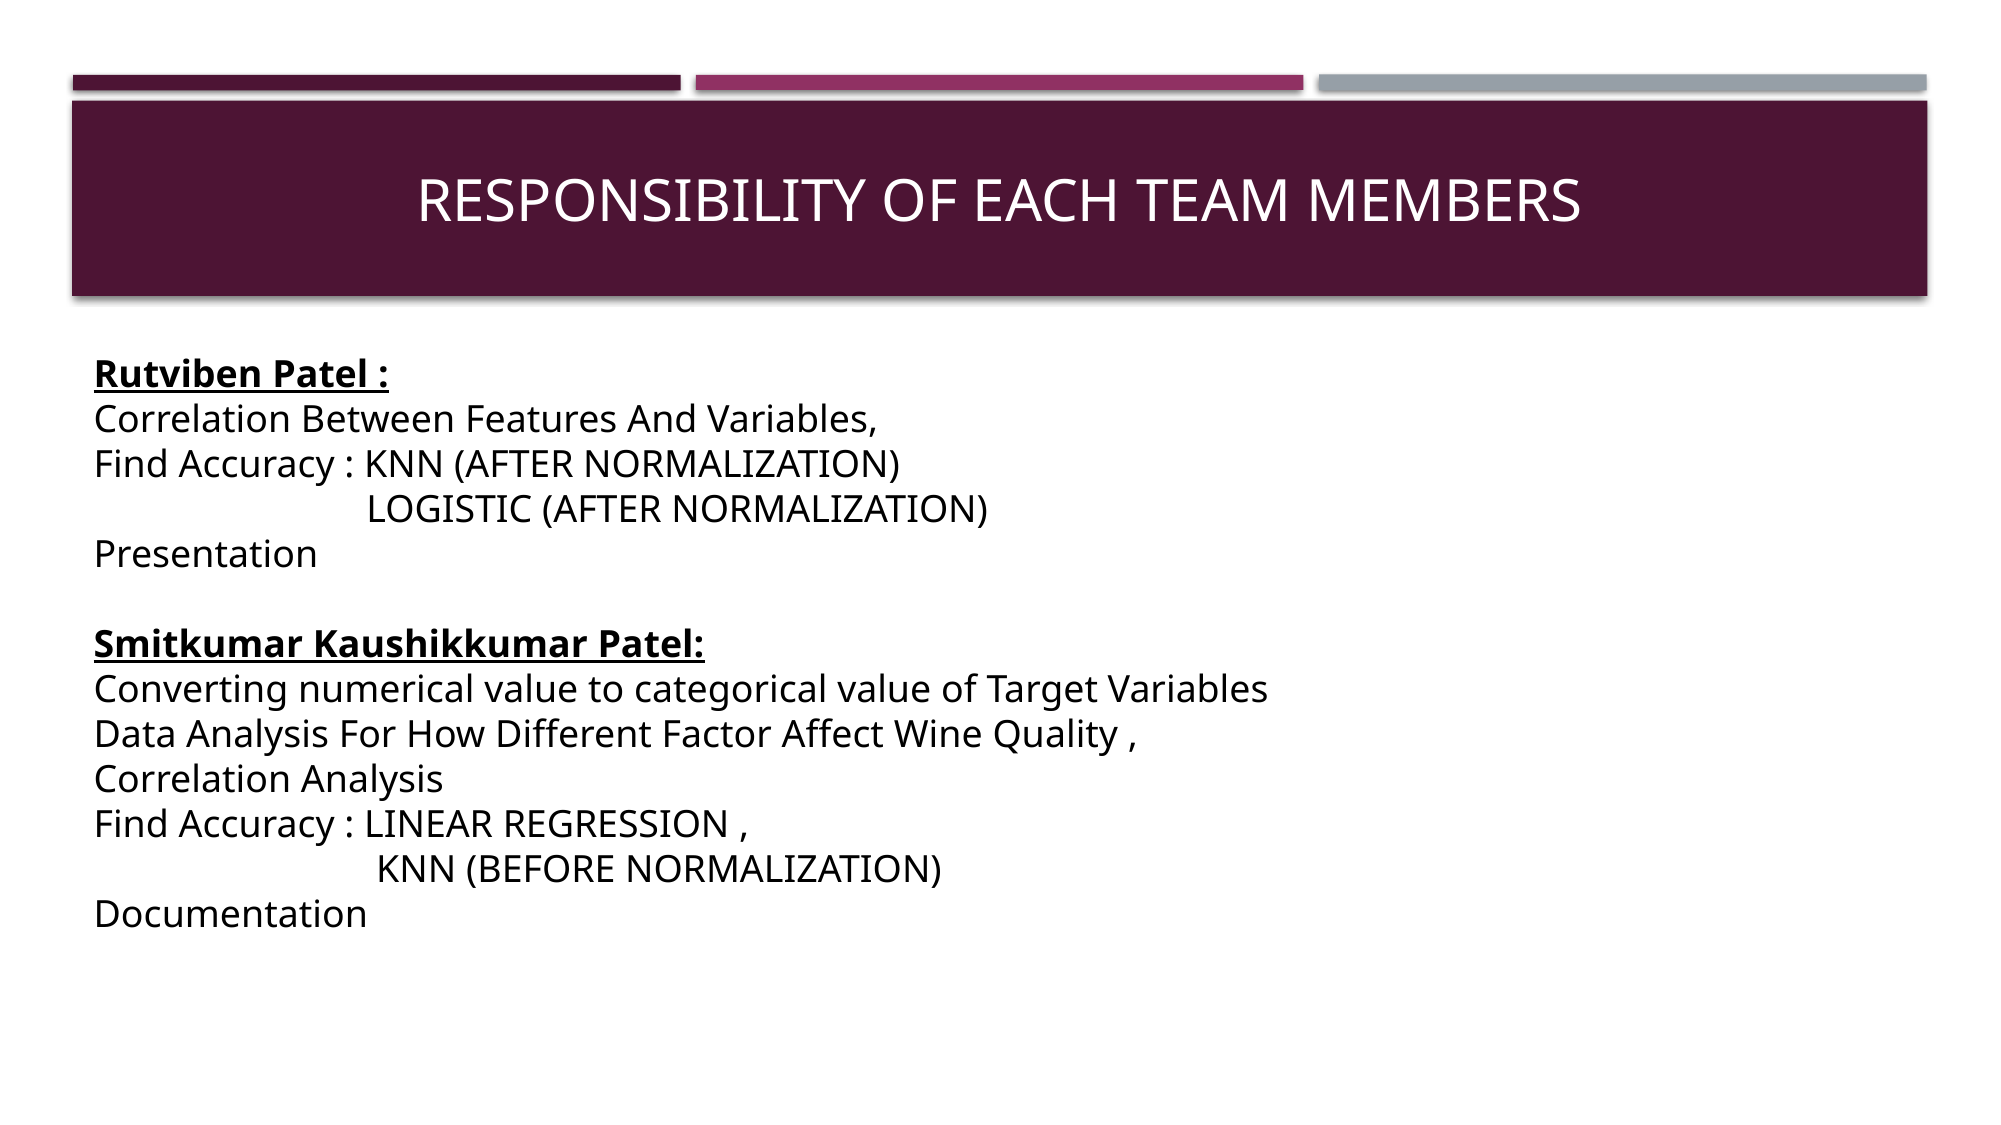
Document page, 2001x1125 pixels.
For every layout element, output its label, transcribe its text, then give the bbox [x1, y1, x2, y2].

text_box Rutviben Patel : Correlation Between Features And Variables, Find Accuracy : KNN (AFTER NORMALIZATION) LOGISTIC (AFTER NORMALIZATION) Presentation Smitkumar Kaushikkumar Patel: Converting numerical value to categorical value of Target Variables Data Analysis For How Different Factor Affect Wine Quality , Correlation Analysis Find Accuracy : LINEAR REGRESSION , KNN (BEFORE NORMALIZATION) Documentation [78, 342, 1905, 988]
title Responsibility Of Each Team Members [95, 115, 1905, 282]
